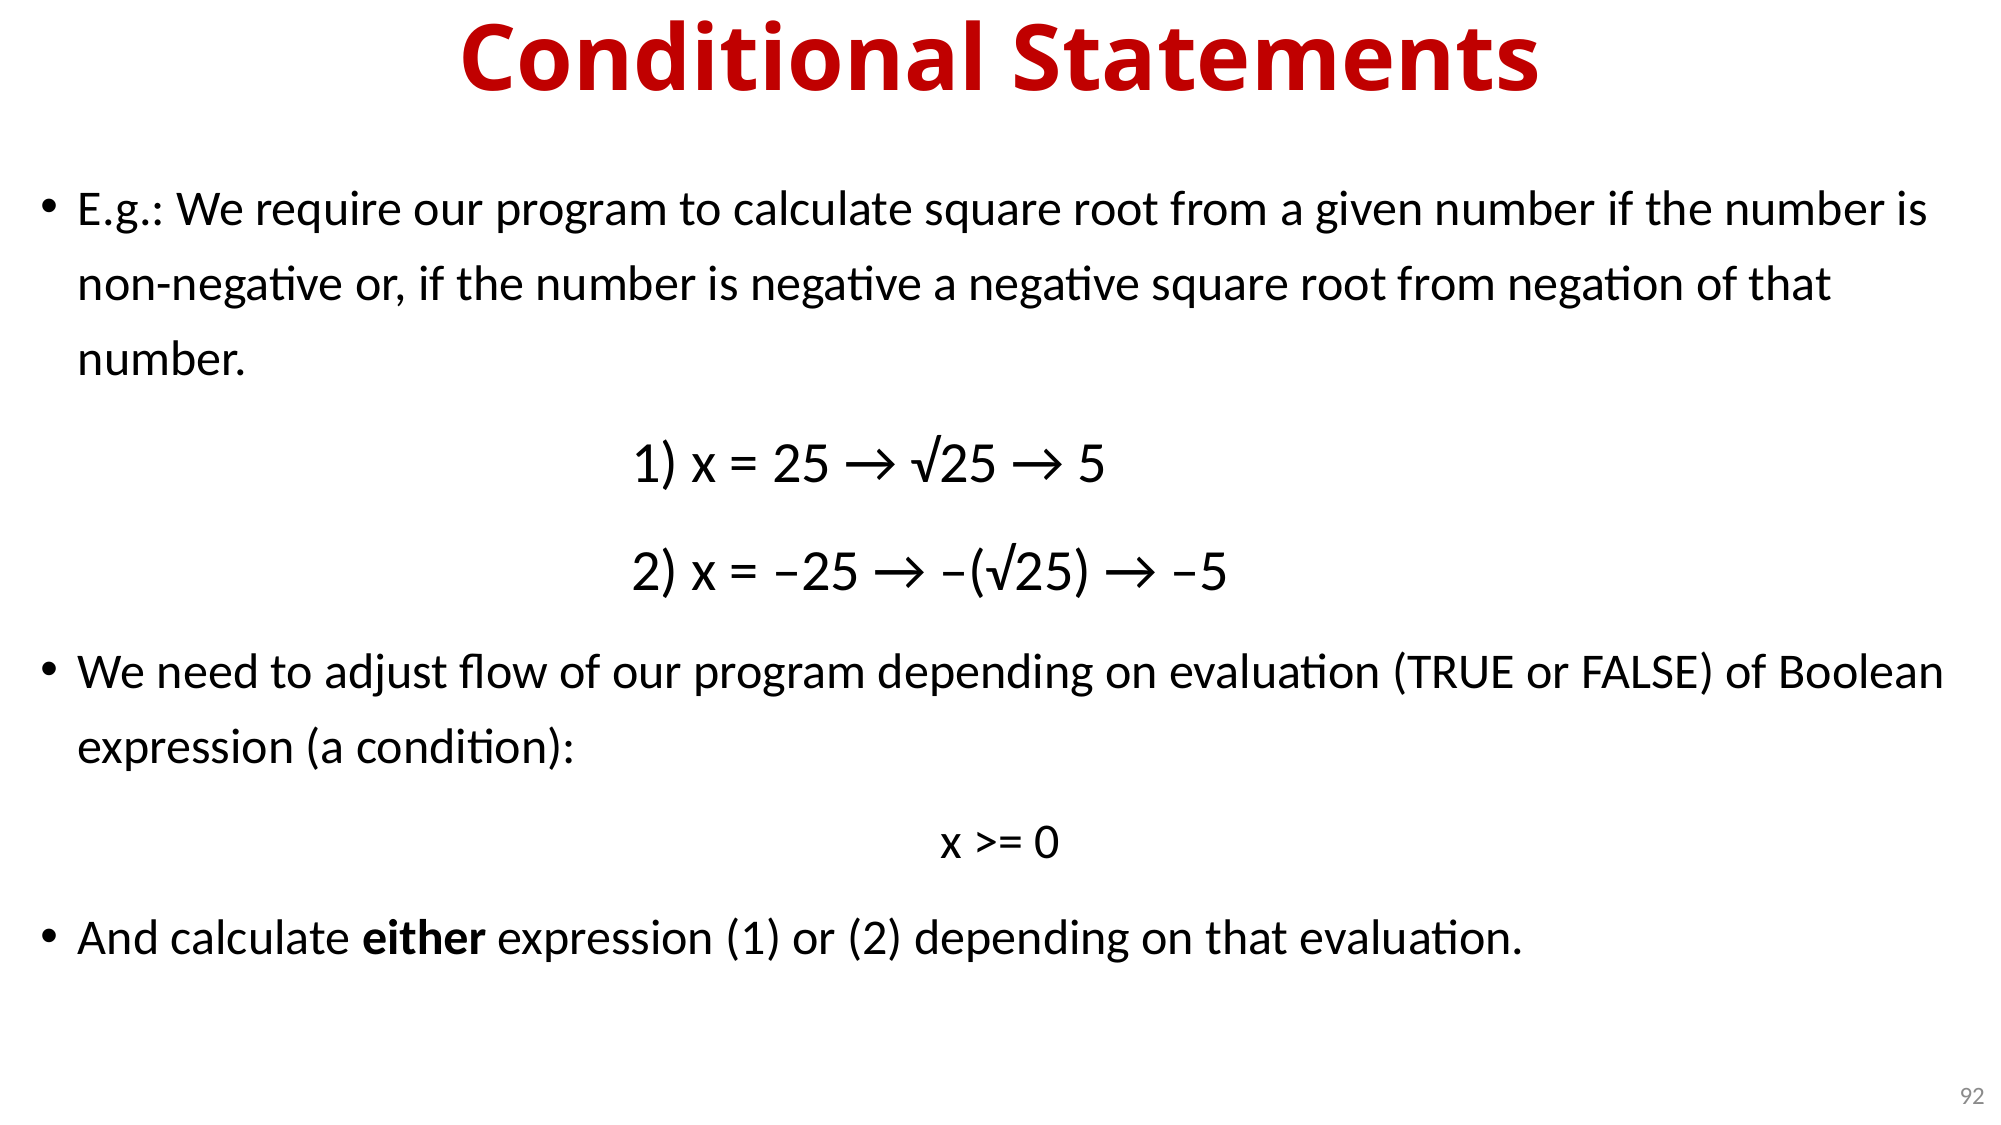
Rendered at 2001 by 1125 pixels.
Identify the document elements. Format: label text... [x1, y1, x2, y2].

list E.g.: We require our program to calculate square root from a given number if the number is non-negative or, if the number is negative a negative square root from negation of that number. 1) x = 25 → √25 → 5 2) x = –25 → –(√25) → –5 We need to adjust flow of our program depending on evaluation (TRUE or FALSE) of Boolean expression (a condition): x >= 0 And calculate either expression (1) or (2) depending on that evaluation. [25, 153, 1975, 1125]
slide_number 92 [1831, 1065, 2000, 1125]
title Conditional Statements [0, 0, 2000, 121]
